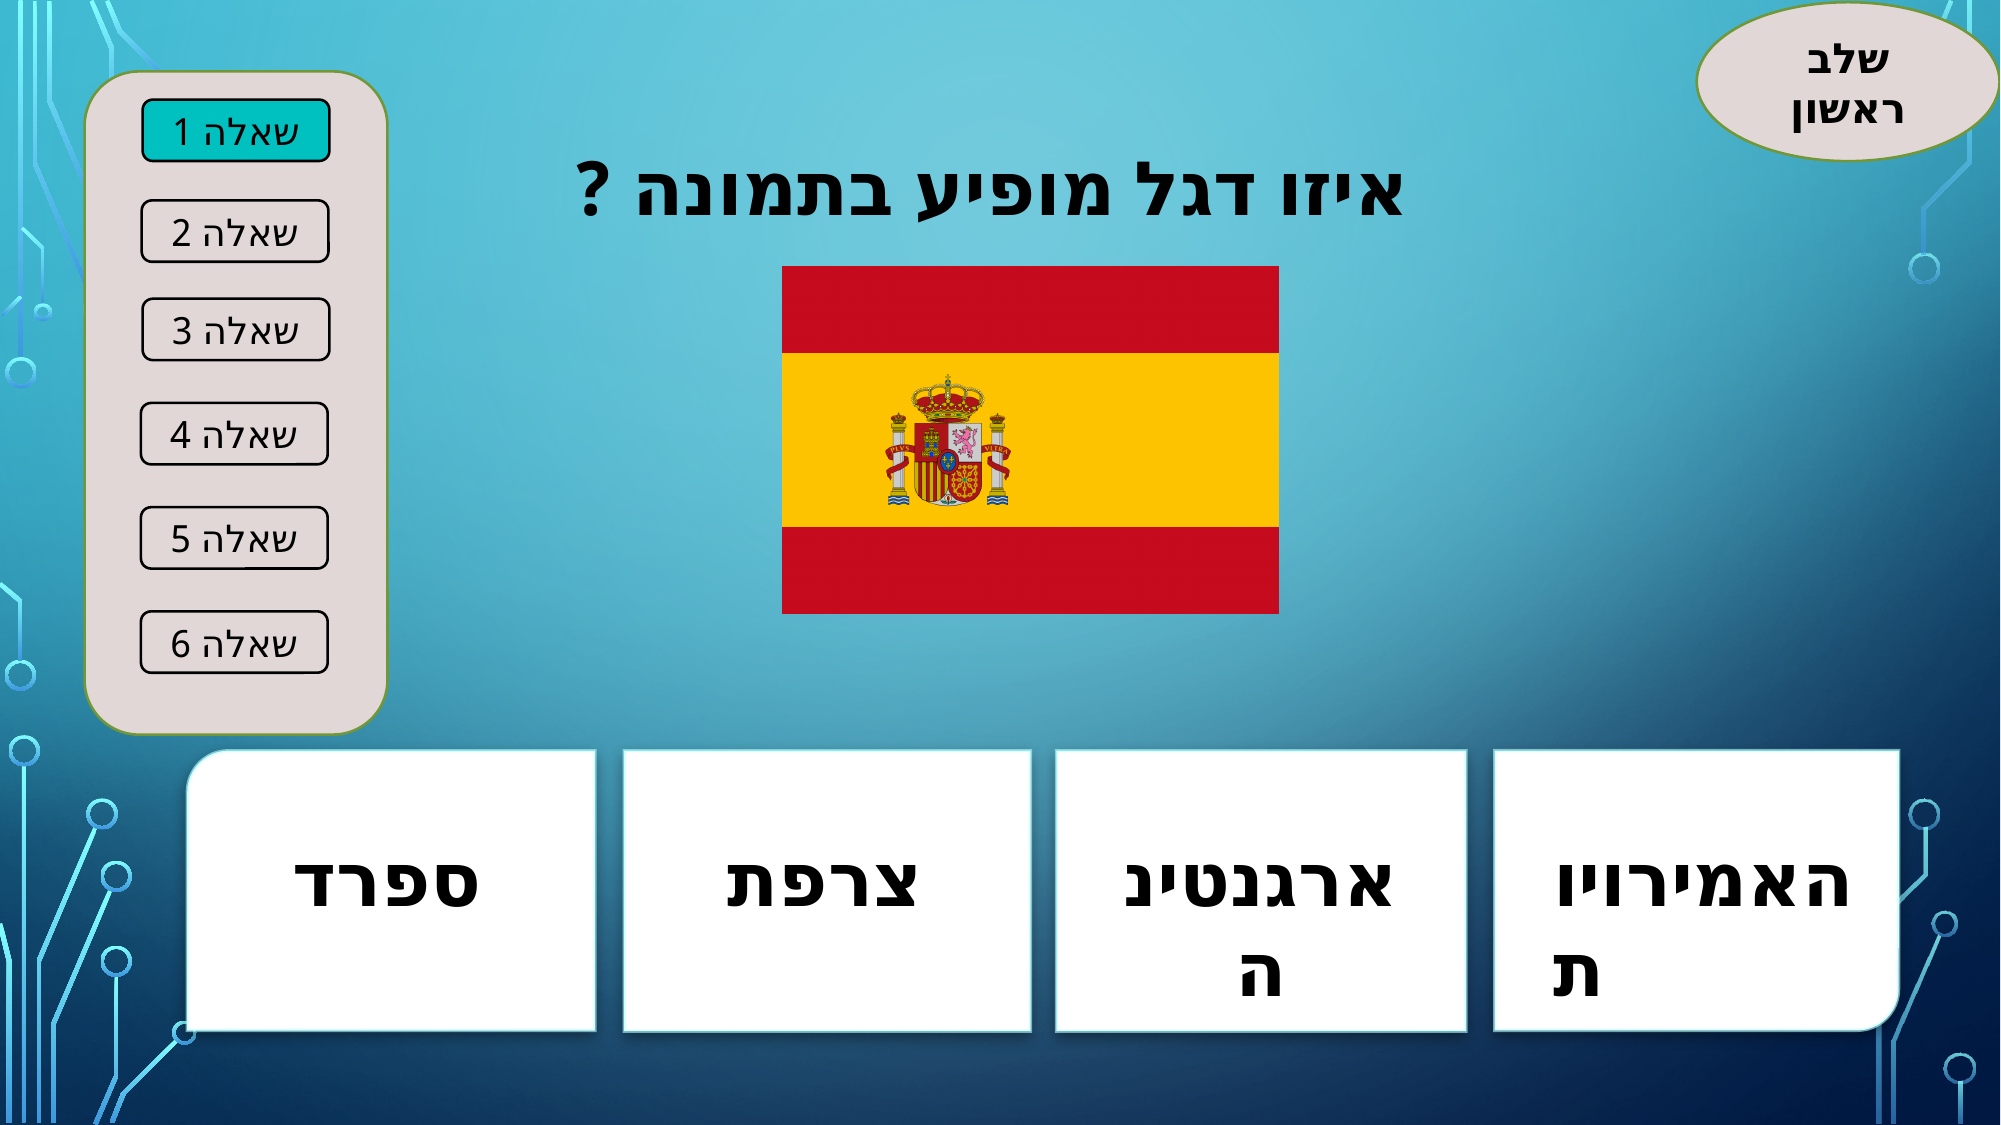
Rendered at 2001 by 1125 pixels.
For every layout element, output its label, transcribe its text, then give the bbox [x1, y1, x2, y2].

text_box איזו דגל מופיע בתמונה ? [413, 115, 1568, 311]
text_box שאלה 4 [139, 401, 329, 466]
text_box [1055, 749, 1467, 1033]
text_box [623, 749, 1032, 1033]
text_box [185, 749, 597, 1032]
picture [782, 266, 1279, 615]
text_box [83, 70, 389, 736]
text_box צרפת [636, 824, 1014, 930]
text_box שאלה 6 [139, 610, 329, 675]
text_box שאלה 1 [141, 98, 331, 163]
text_box ספרד [202, 824, 573, 930]
text_box האמירויות [1538, 824, 1899, 1020]
text_box שאלה 2 [140, 199, 330, 264]
text_box שאלה 5 [139, 505, 329, 570]
text_box ארגנטינה [1093, 824, 1429, 1020]
text_box [1493, 749, 1901, 1032]
text_box שאלה 3 [141, 297, 331, 362]
text_box שלב ראשון [1695, 0, 2000, 163]
